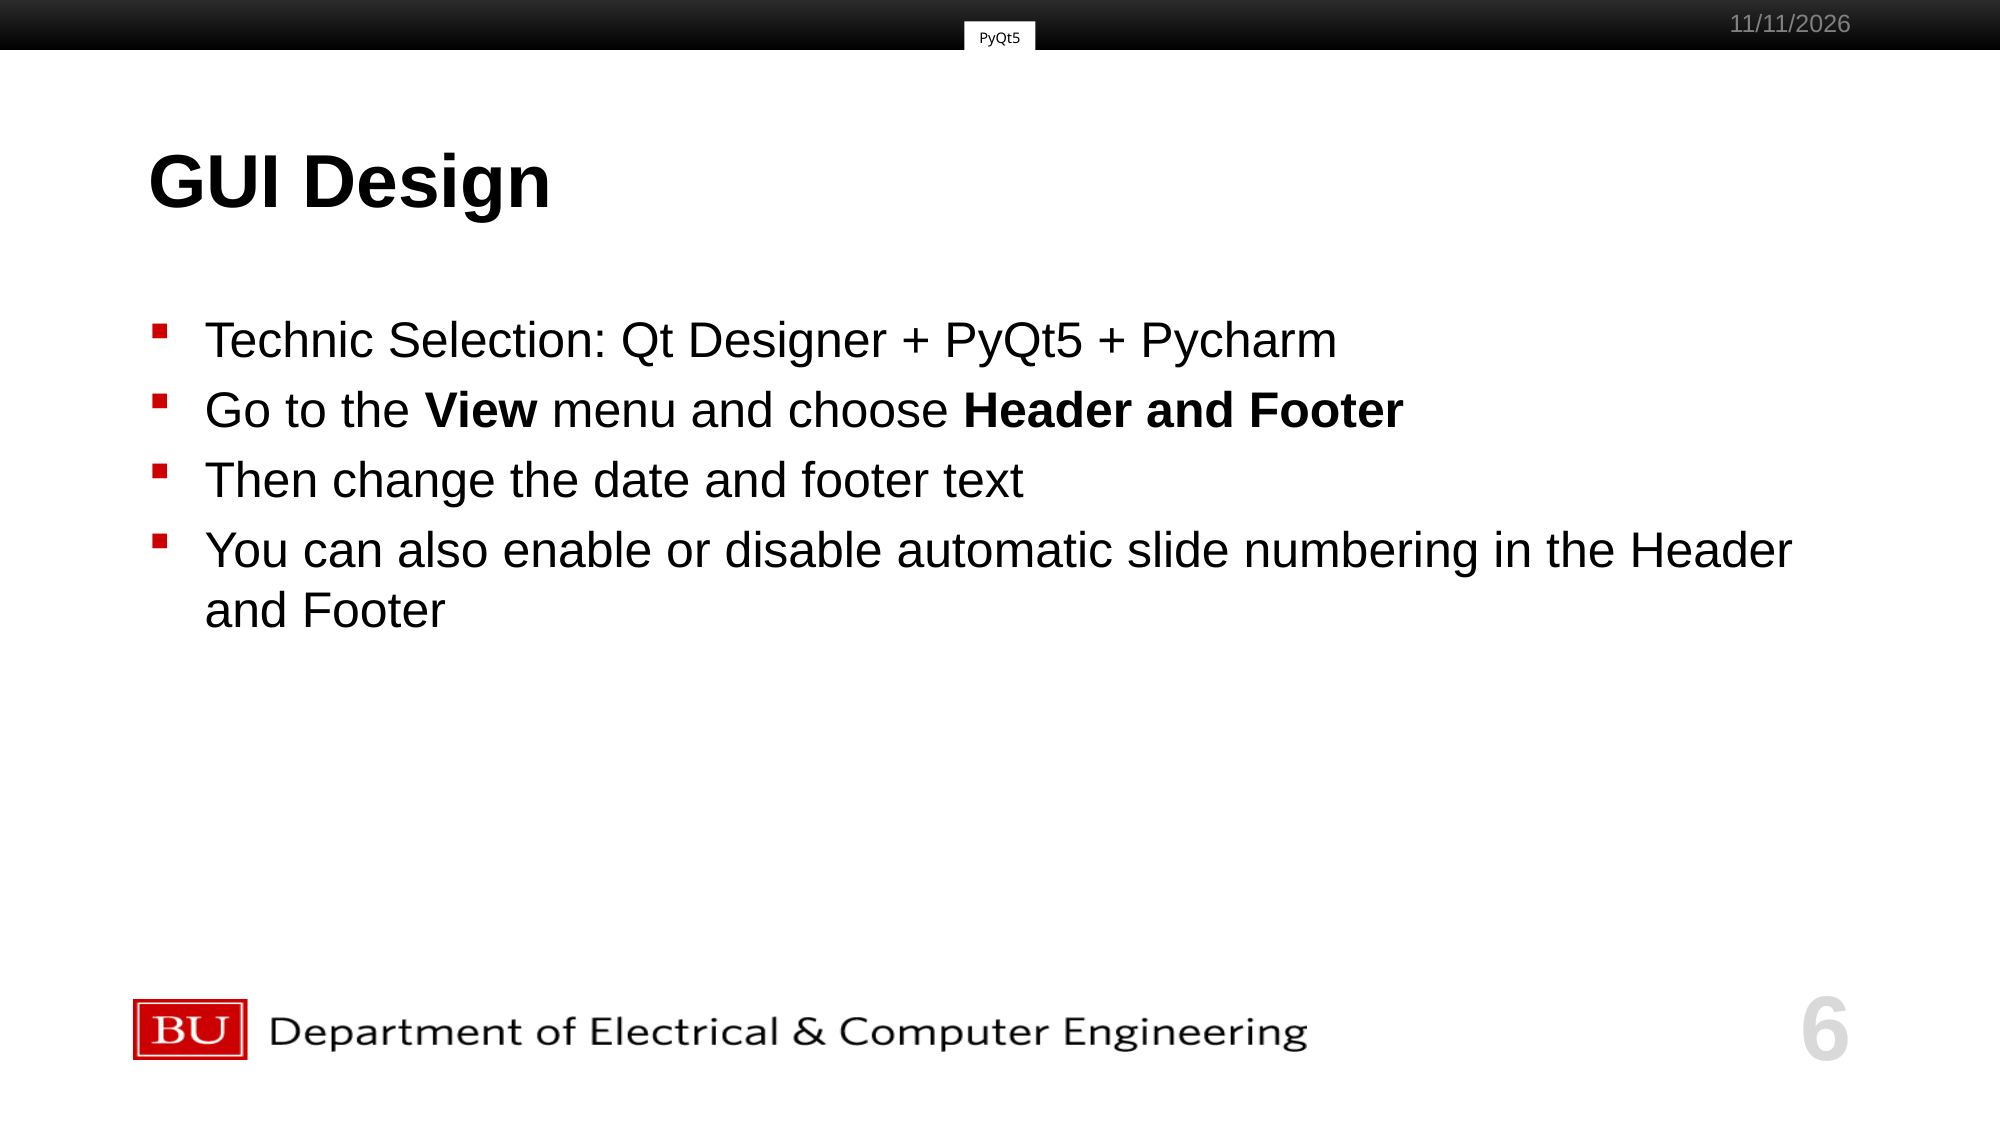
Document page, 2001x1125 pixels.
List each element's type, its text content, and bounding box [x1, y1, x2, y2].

slide_number 6 [1549, 968, 1867, 1082]
title GUI Design [133, 125, 1867, 238]
text_box PyQt5 [964, 21, 1036, 54]
list Technic Selection: Qt Designer + PyQt5 + Pycharm Go to the View menu and choose Header and Footer Then change the date and footer text You can also enable or disable automatic slide numbering in the Header and Footer [133, 299, 1867, 938]
picture [133, 999, 1307, 1060]
footer [2, 0, 1120, 51]
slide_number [1449, 0, 1867, 51]
